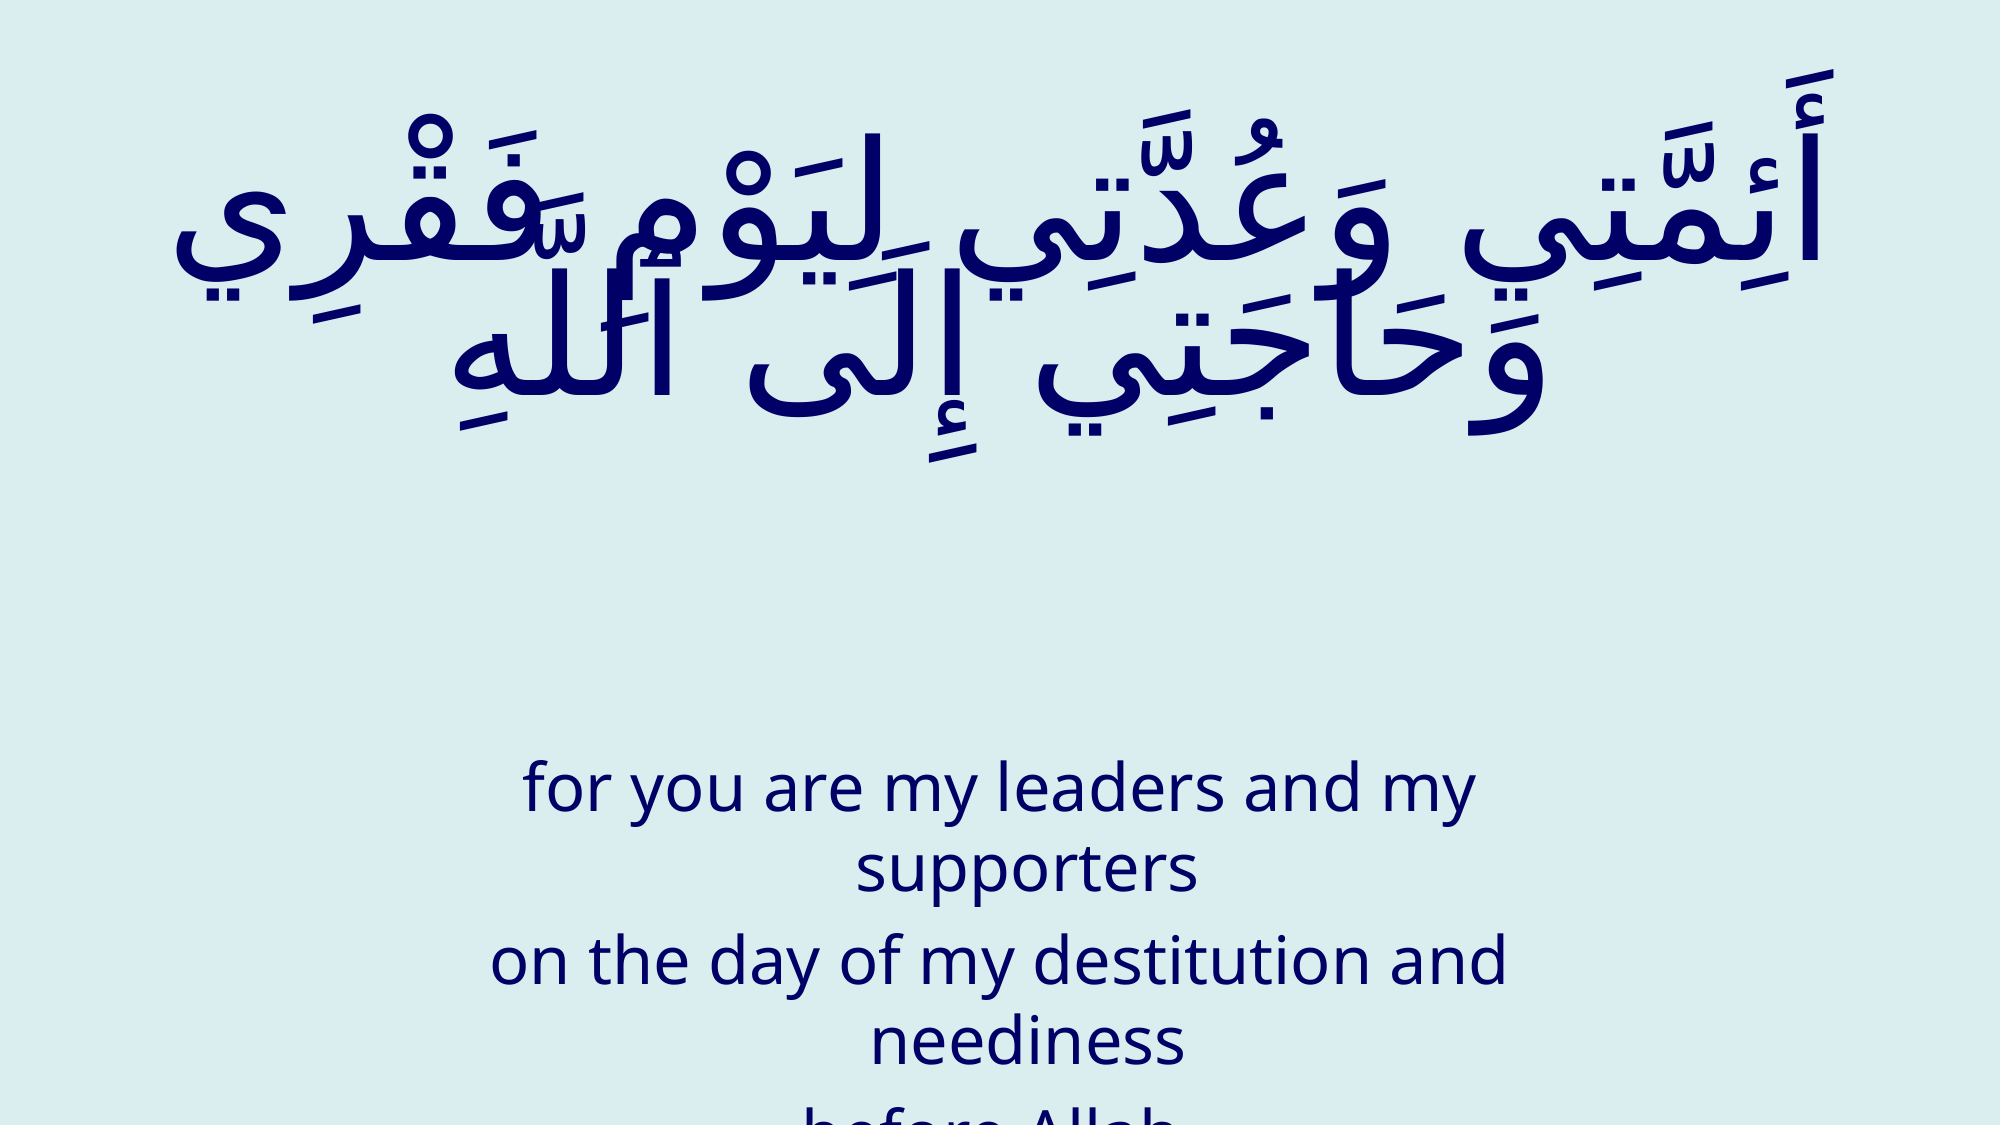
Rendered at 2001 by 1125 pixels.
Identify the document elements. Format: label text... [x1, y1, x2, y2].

list for you are my leaders and my supporters on the day of my destitution and neediness before Allah. [356, 737, 1644, 1050]
title أَئِمَّتِي وَعُدَّتِي لِيَوْمِ فَقْرِي وَحَاجَتِي إِلَى ٱللَّهِ [0, 200, 2000, 388]
